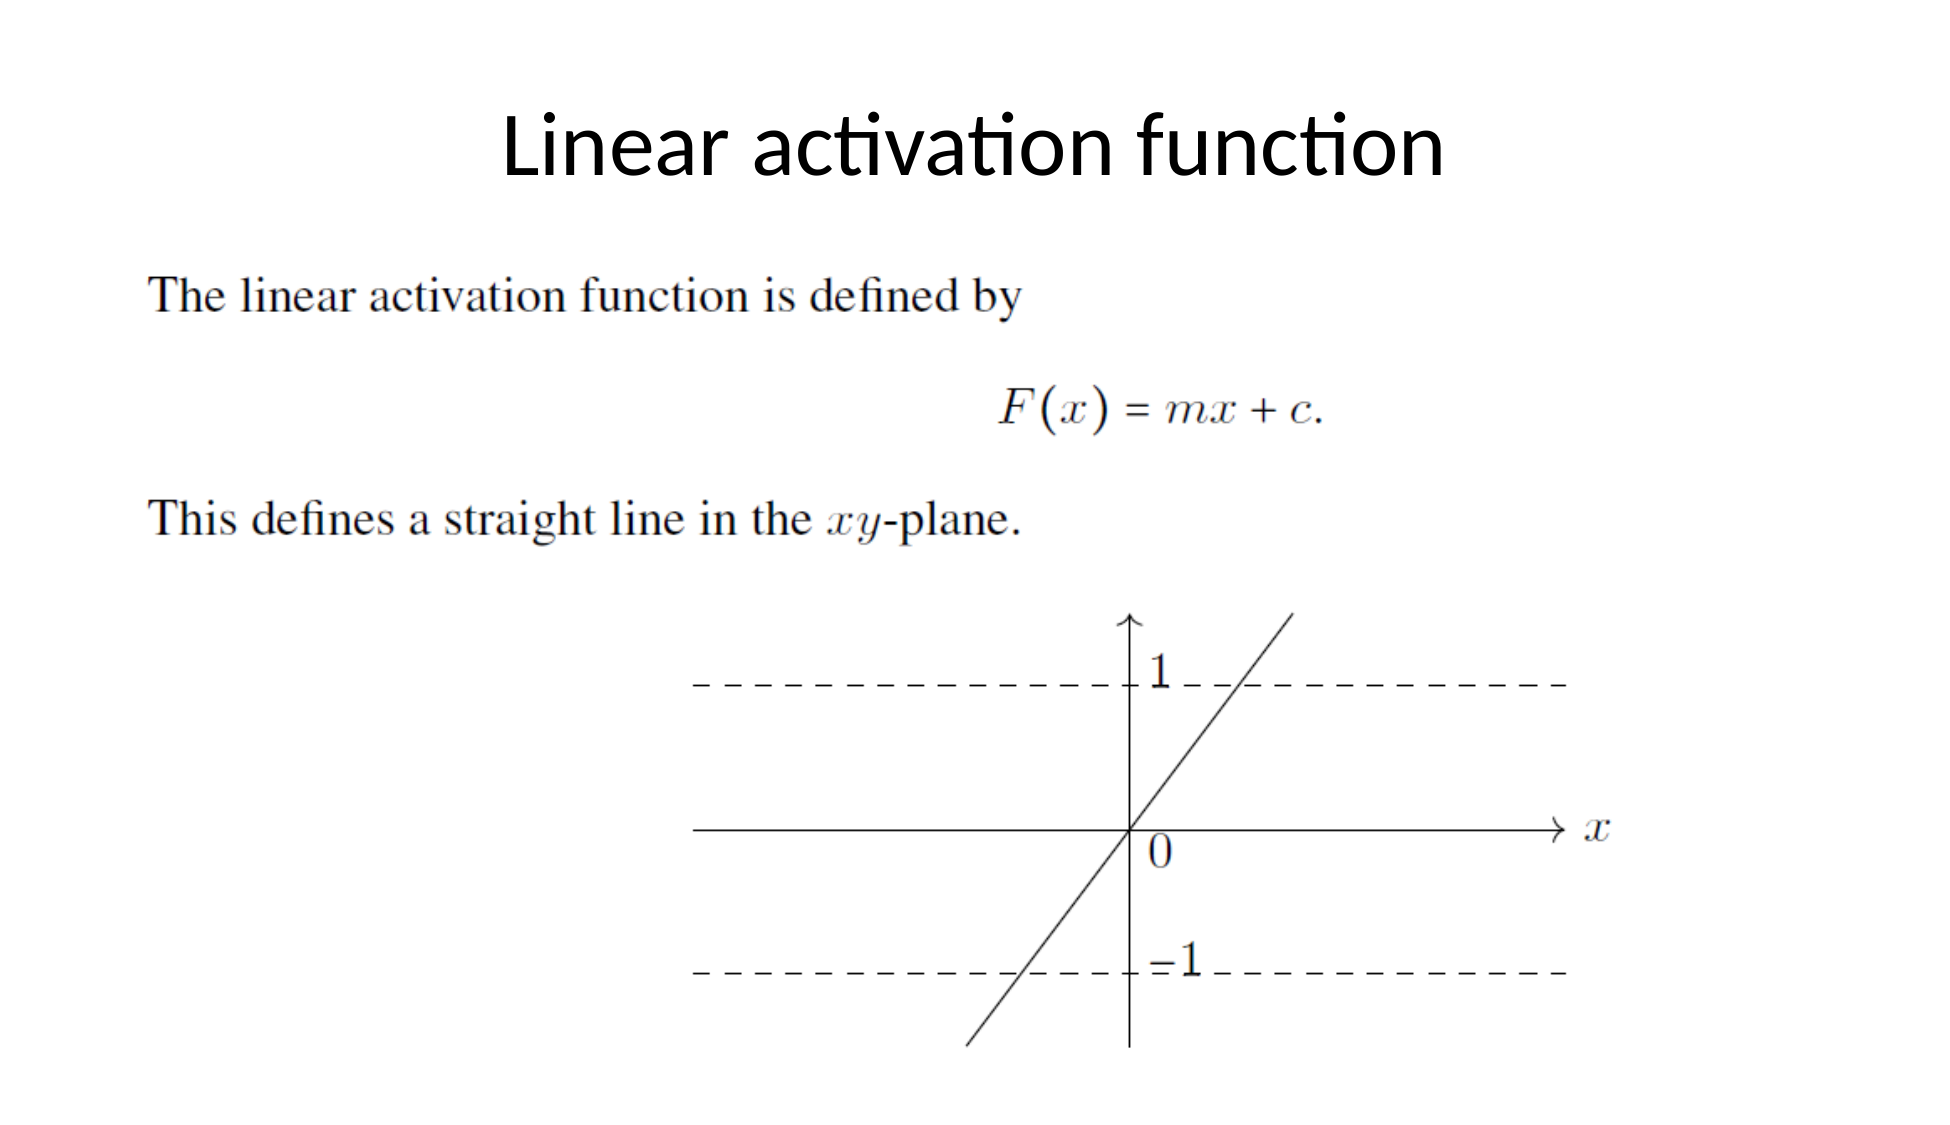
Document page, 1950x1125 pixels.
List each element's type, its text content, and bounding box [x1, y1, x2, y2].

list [137, 262, 1692, 1063]
title Linear activation function [97, 45, 1853, 233]
